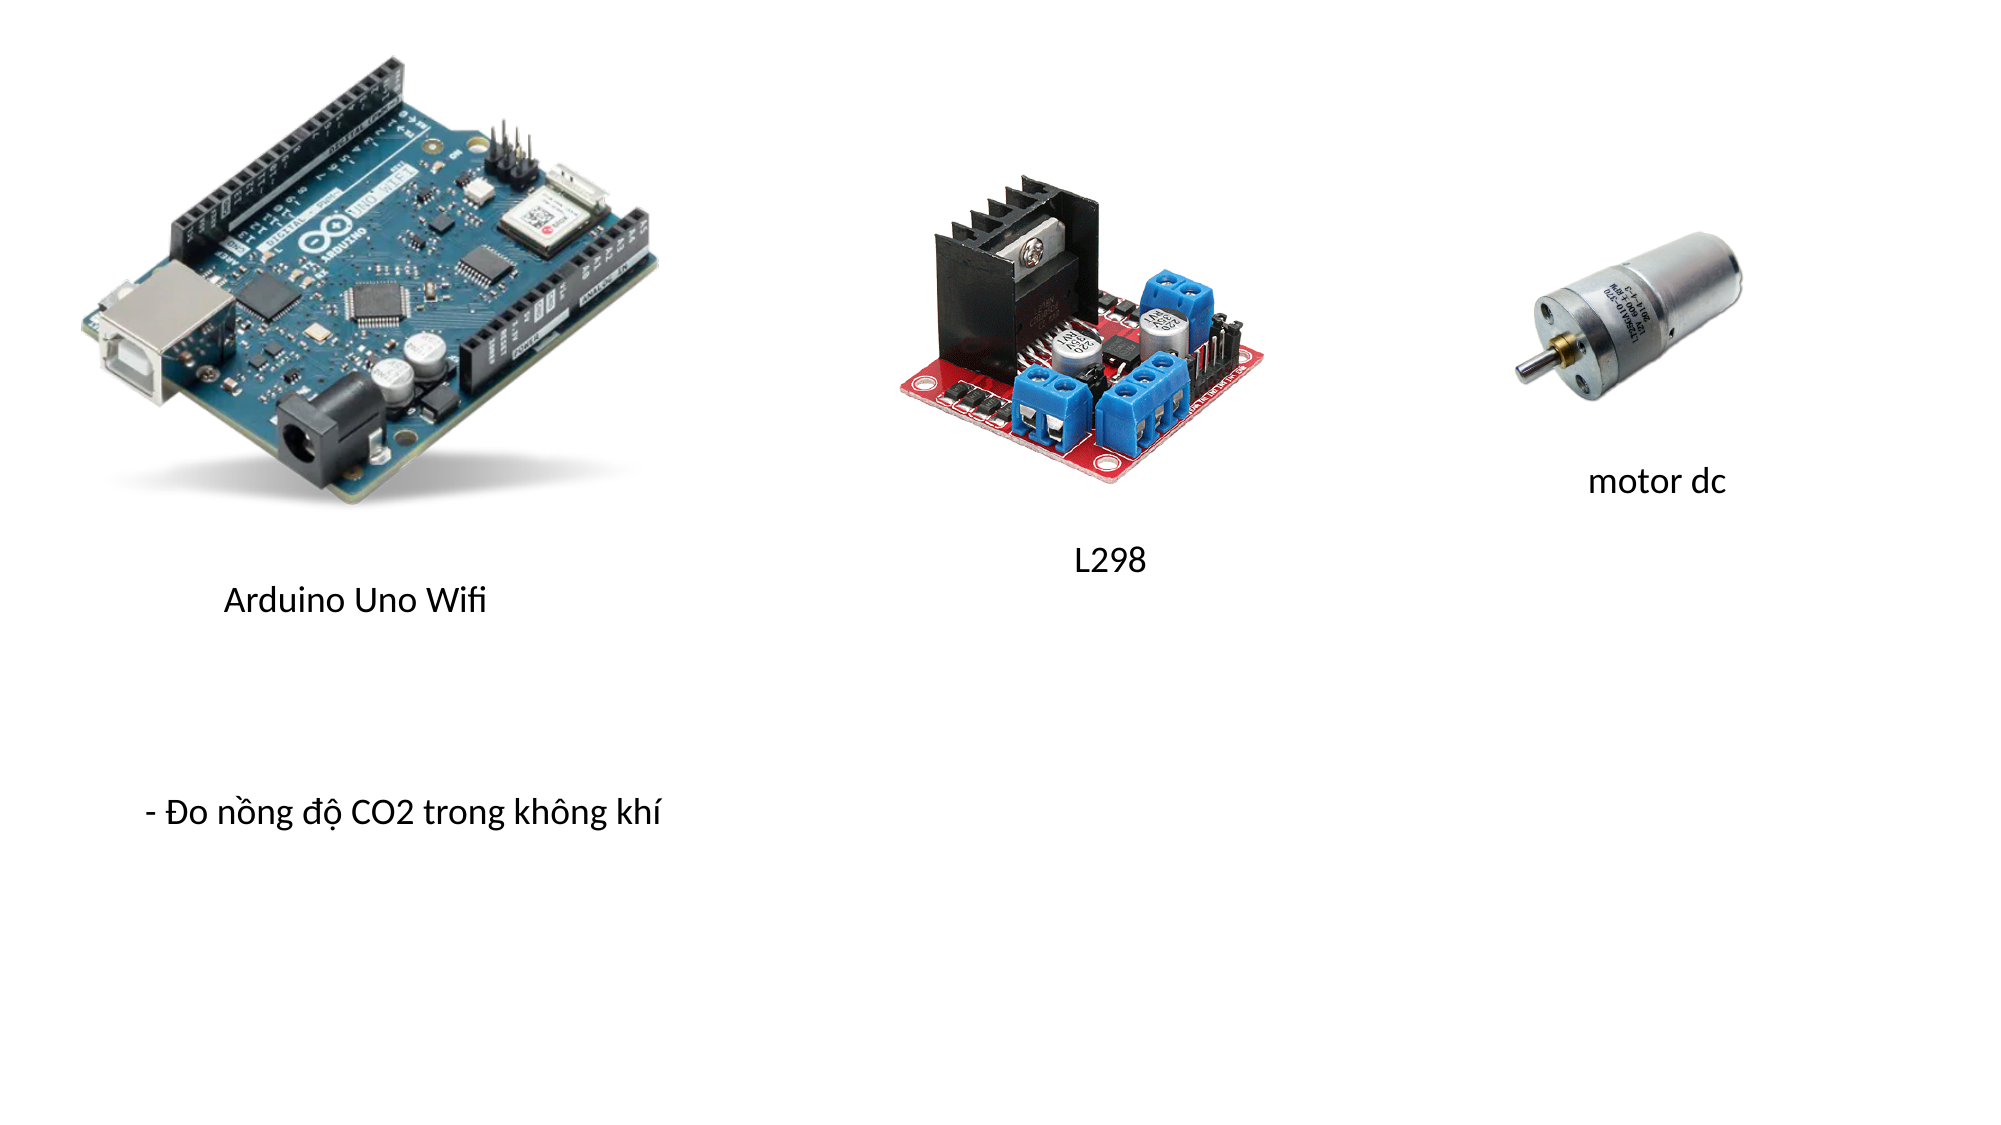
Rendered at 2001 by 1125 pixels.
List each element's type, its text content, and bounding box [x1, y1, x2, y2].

text_box motor dc [1573, 448, 1805, 509]
text_box Arduino Uno Wifi [209, 567, 539, 628]
picture [815, 174, 1345, 484]
text_box - Đo nồng độ CO2 trong không khí [130, 779, 677, 840]
text_box L298 [1059, 528, 1200, 588]
picture [33, 40, 707, 529]
picture [1511, 227, 1748, 405]
